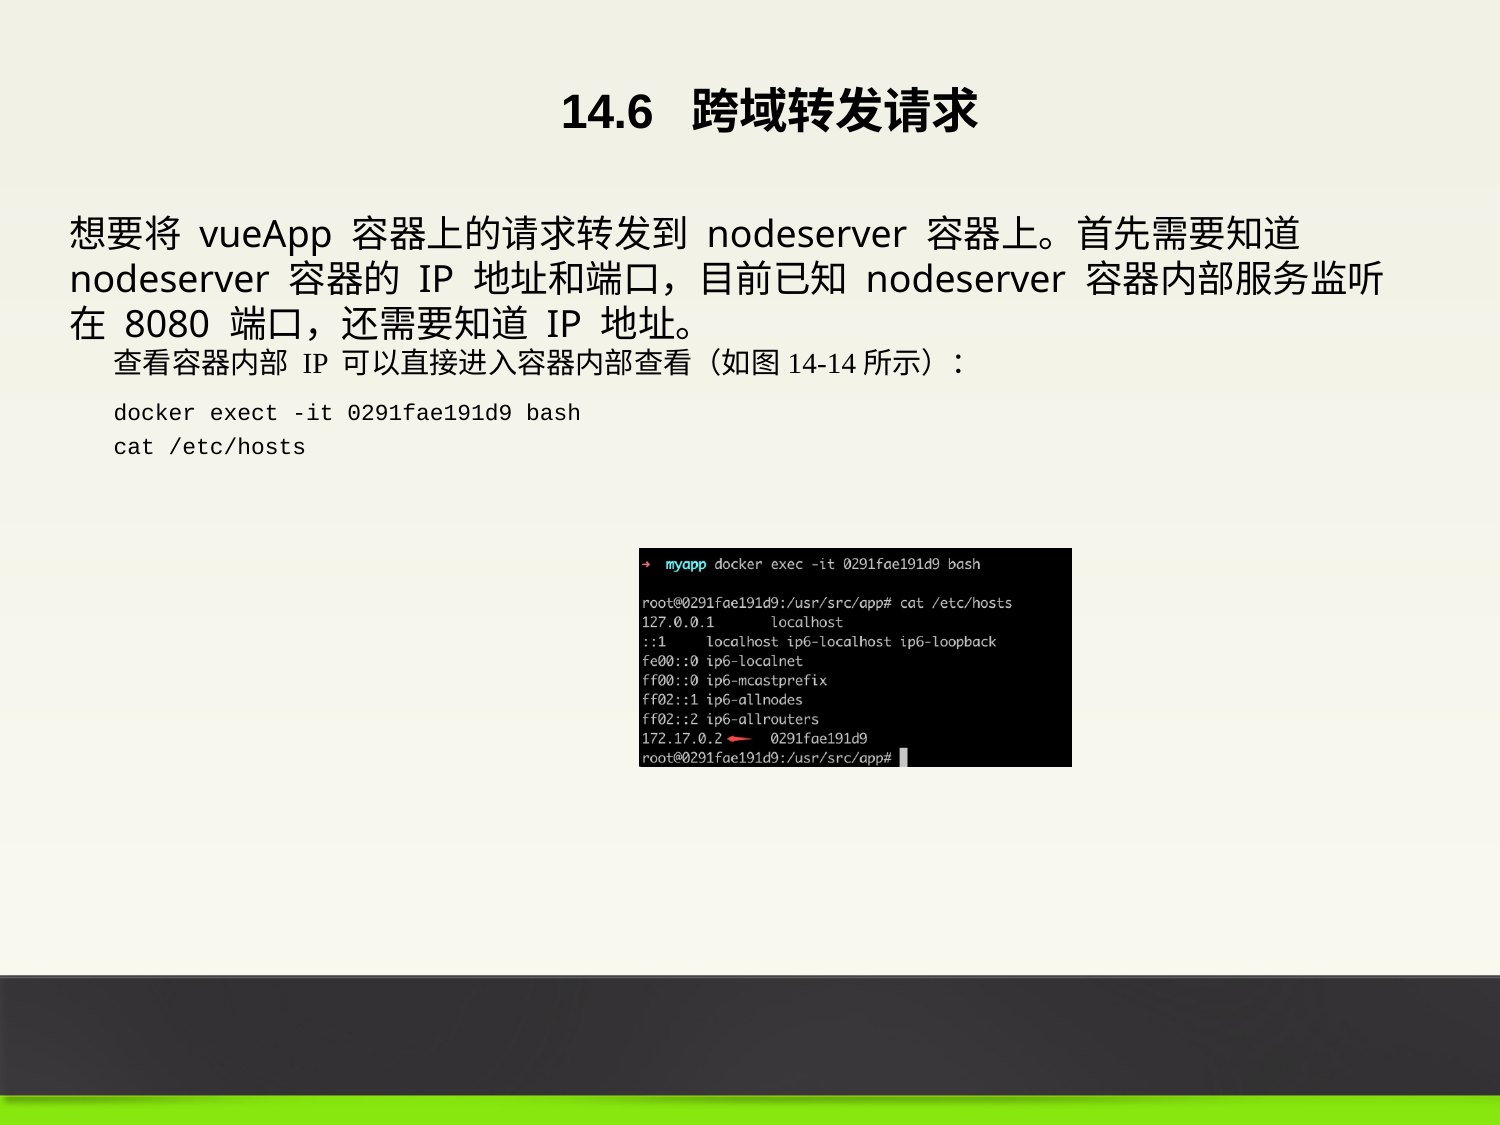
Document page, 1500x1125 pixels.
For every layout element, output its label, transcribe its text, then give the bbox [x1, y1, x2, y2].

text_box 想要将 vueApp 容器上的请求转发到 nodeserver 容器上。首先需要知道 nodeserver 容器的 IP 地址和端口，目前已知 nodeserver 容器内部服务监听在 8080 端口，还需要知道 IP 地址。 查看容器内部 IP 可以直接进入容器内部查看（如图14-14所示）： docker exect -it 0291fae191d9 bash cat /etc/hosts [54, 202, 1435, 467]
title 14.6 跨域转发请求 [94, 95, 1446, 203]
picture [0, 0, 1500, 1125]
